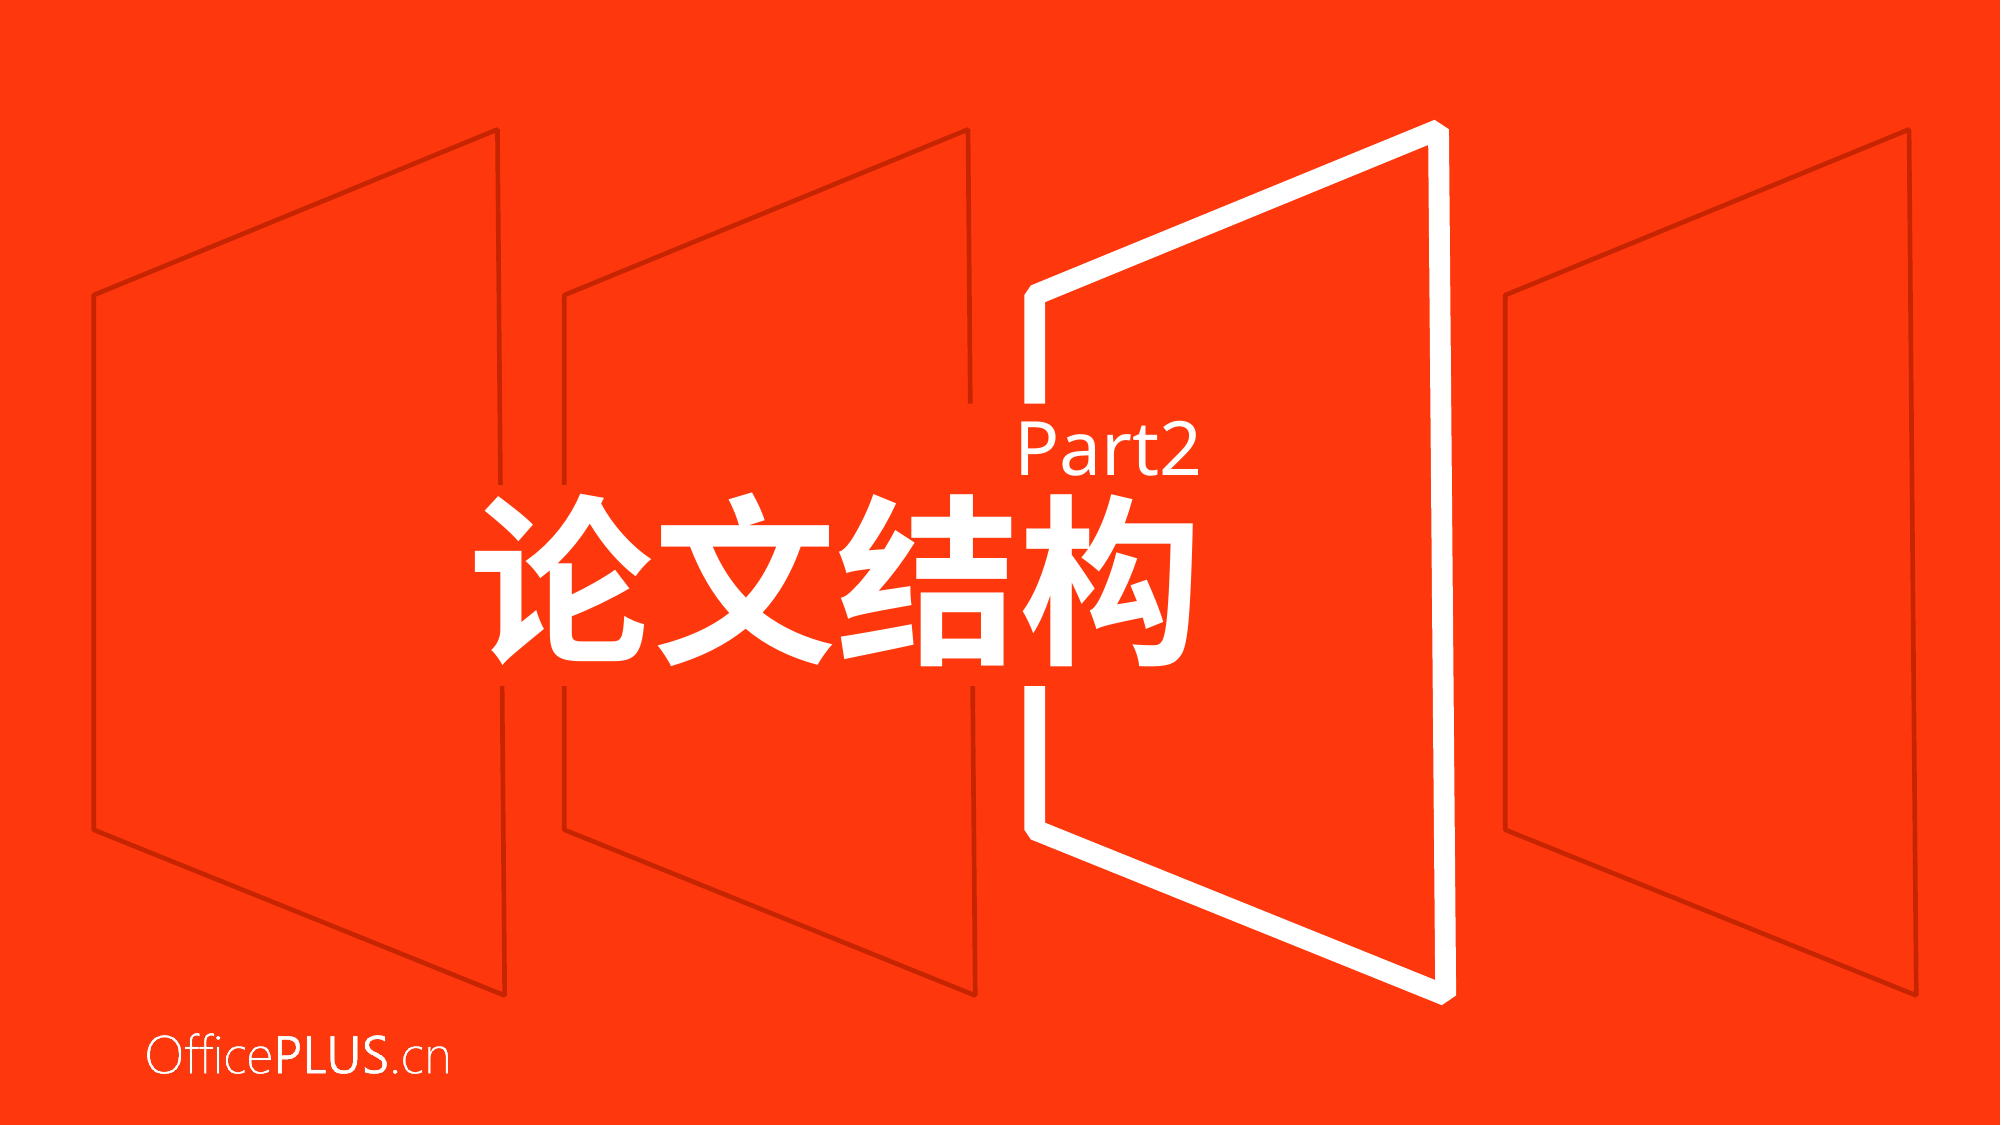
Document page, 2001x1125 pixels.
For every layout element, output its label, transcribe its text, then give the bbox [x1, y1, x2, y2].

picture [147, 1033, 448, 1074]
list Part2 [813, 403, 1218, 489]
list 论文结构 [260, 485, 1218, 686]
